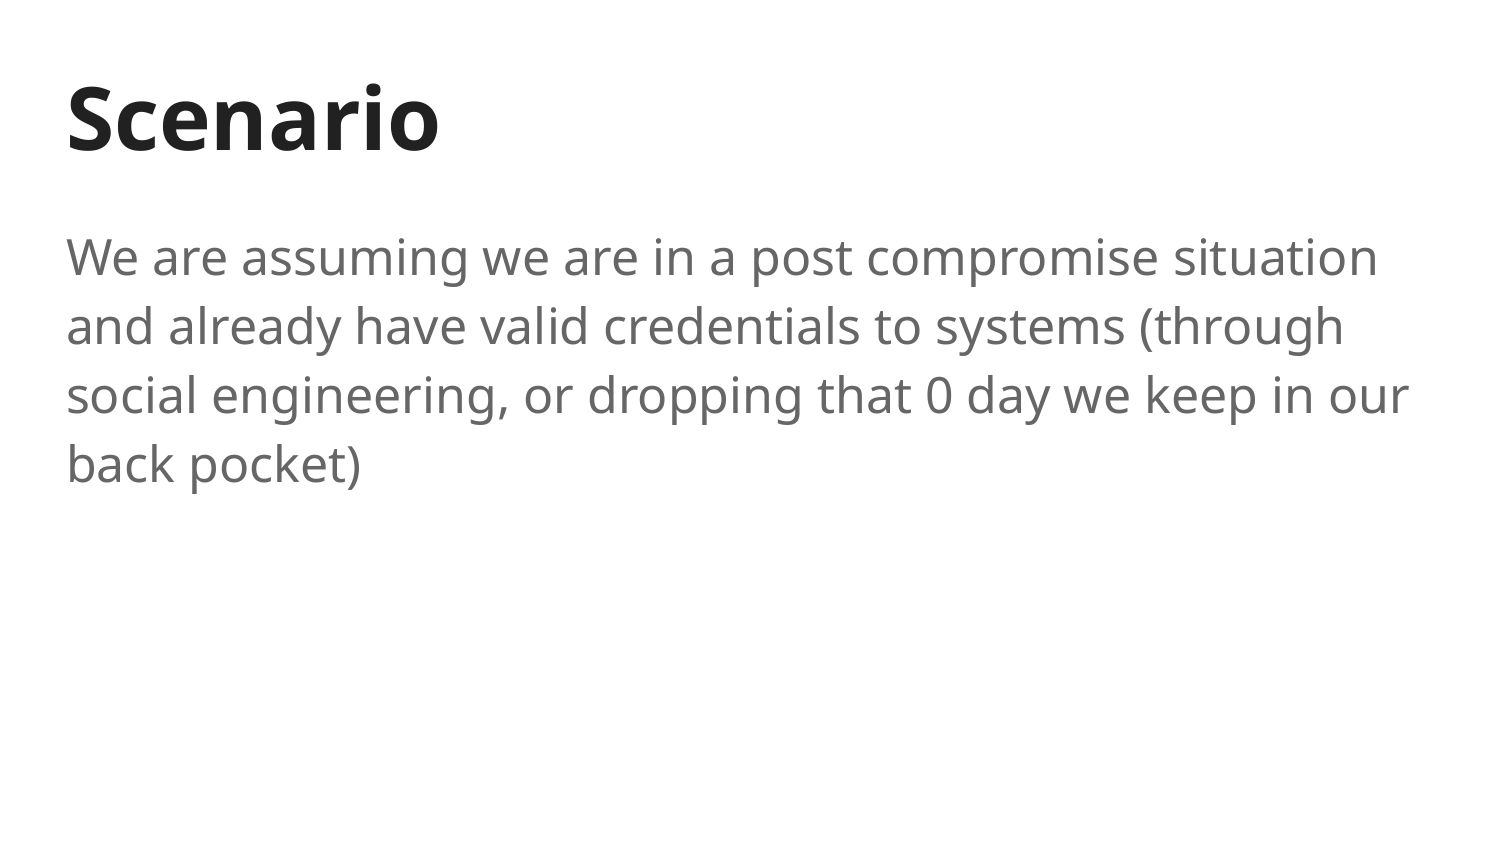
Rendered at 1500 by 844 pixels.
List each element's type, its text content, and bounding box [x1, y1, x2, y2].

list We are assuming we are in a post compromise situation and already have valid credentials to systems (through social engineering, or dropping that 0 day we keep in our back pocket) [51, 201, 1449, 750]
title Scenario [51, 48, 1449, 180]
